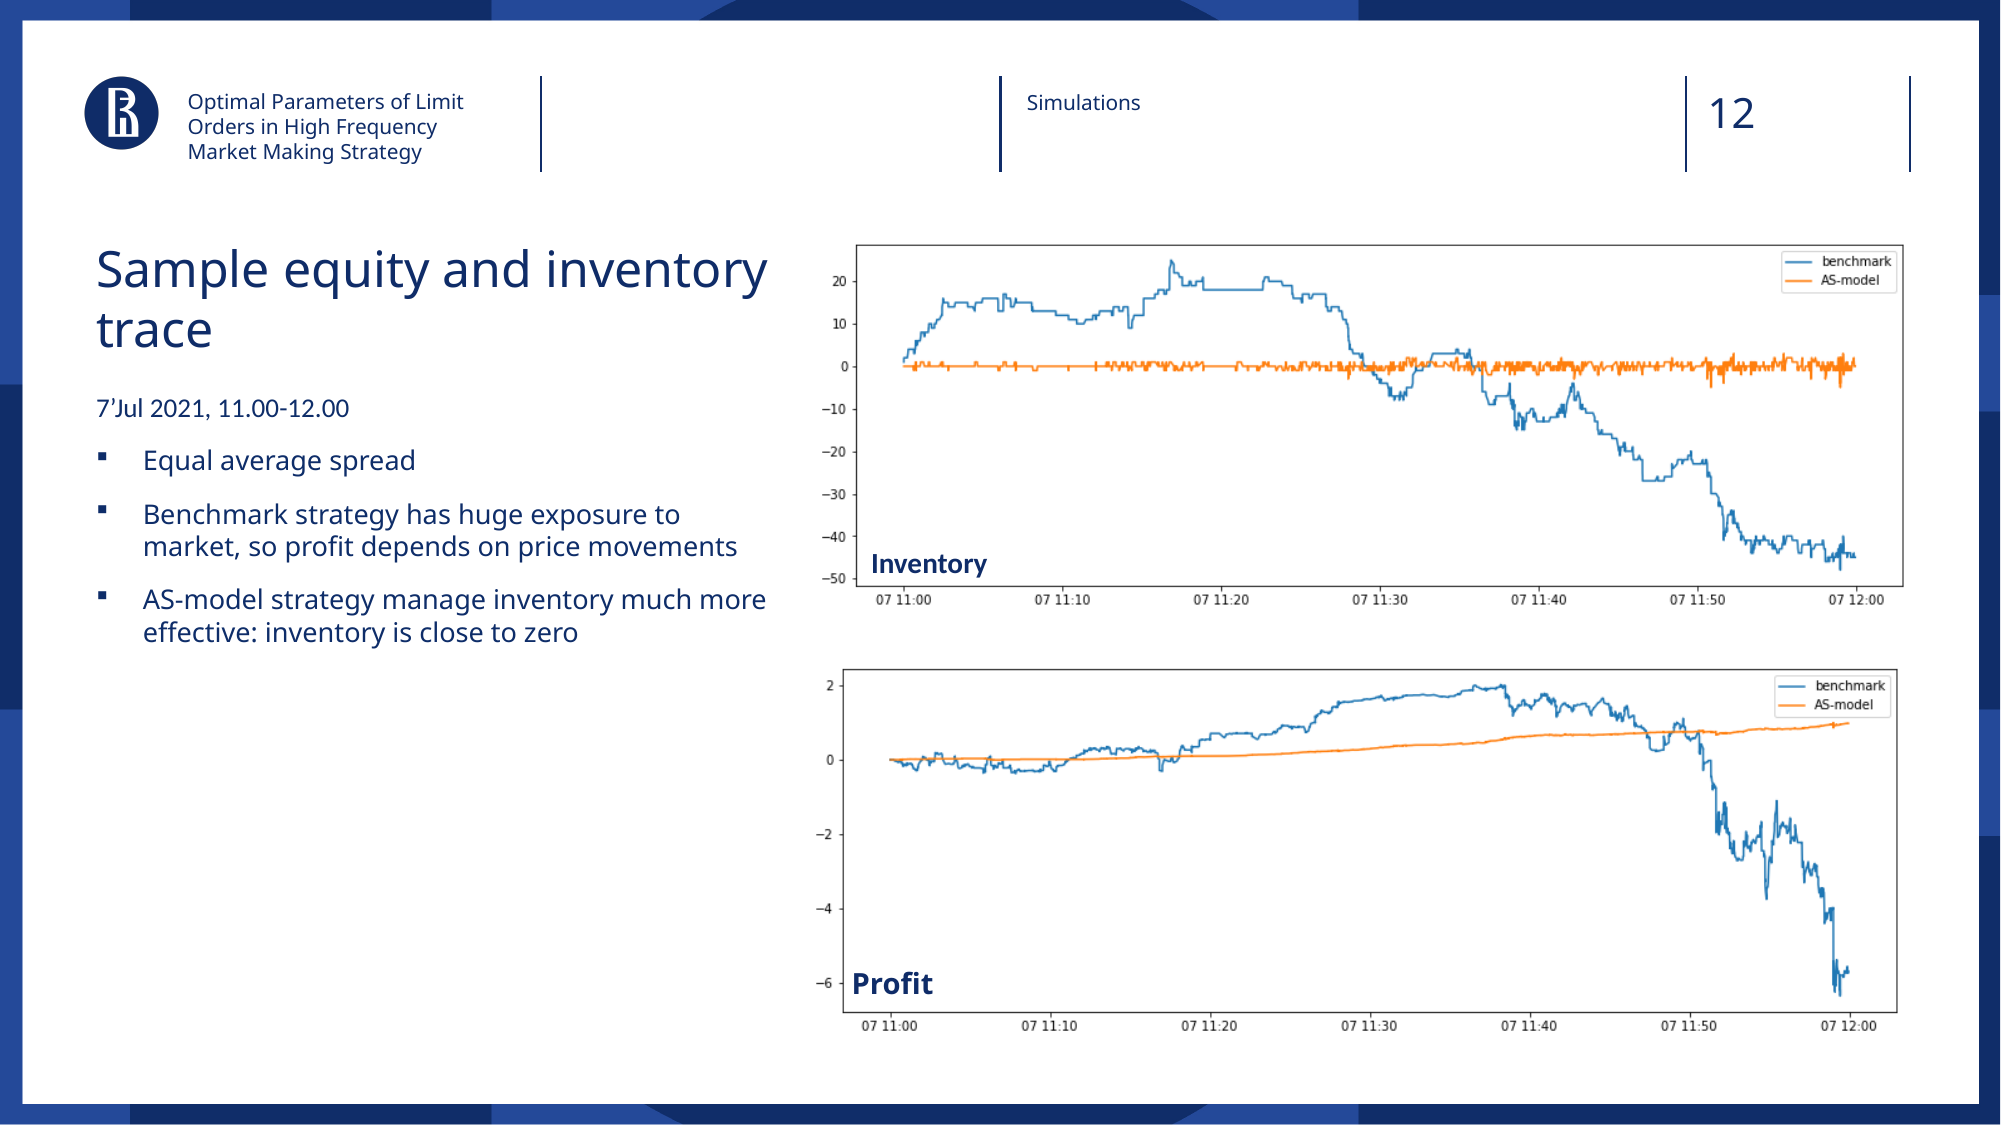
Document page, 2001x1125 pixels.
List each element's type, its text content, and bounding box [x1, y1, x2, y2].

list Simulations [1026, 90, 1367, 157]
list 7’Jul 2021, 11.00-12.00 Equal average spread Benchmark strategy has huge exposure to market, so profit depends on price movements AS-model strategy manage inventory much more effective: inventory is close to zero [96, 390, 770, 700]
list Optimal Parameters of Limit Orders in High Frequency Market Making Strategy [187, 88, 500, 157]
picture [0, 0, 2001, 1125]
title Sample equity and inventory trace [96, 237, 806, 365]
